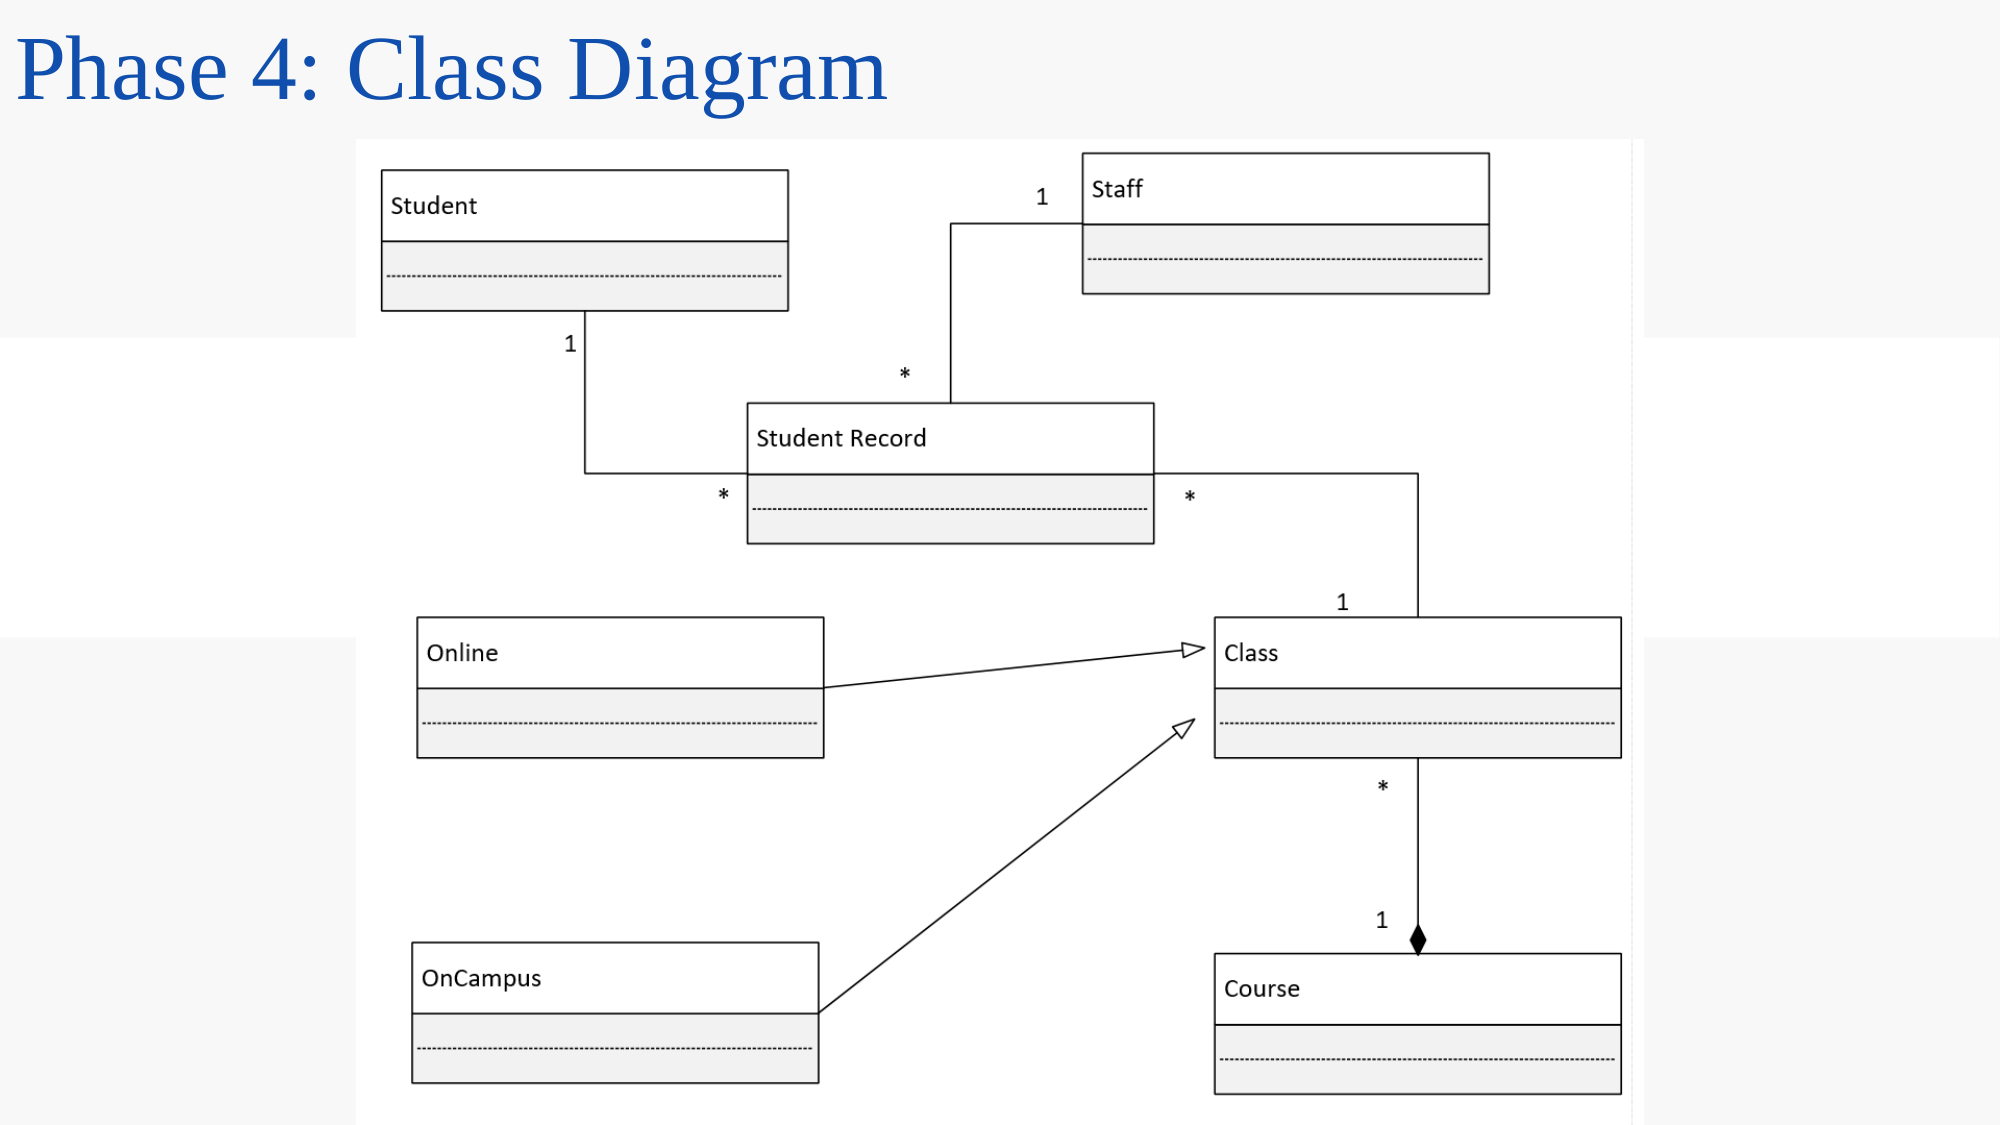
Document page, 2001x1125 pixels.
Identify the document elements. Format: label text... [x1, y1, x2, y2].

text_box Phase 4: Class Diagram [0, 0, 1305, 127]
picture [355, 138, 1645, 1125]
